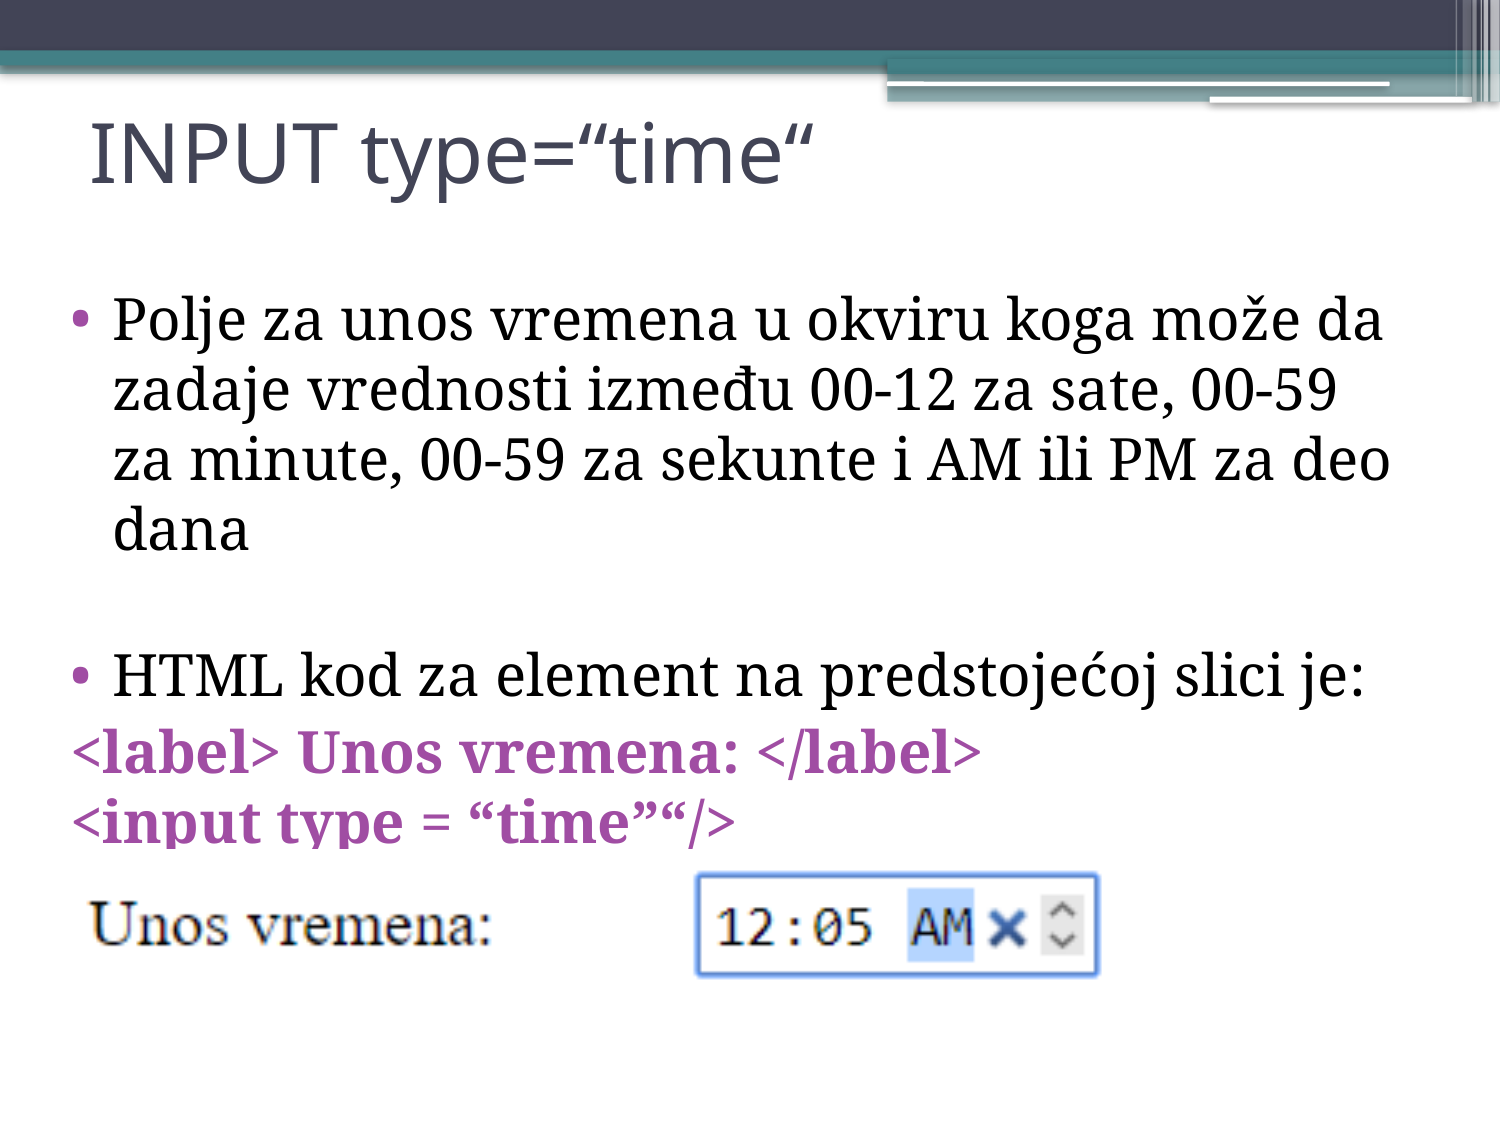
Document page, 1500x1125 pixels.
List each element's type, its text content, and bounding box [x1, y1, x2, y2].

picture [74, 849, 1122, 1001]
list Polje za unos vremena u okviru koga može da zadaje vrednosti između 00-12 za sate, 00-59 za minute, 00-59 za sekunte i AM ili PM za deo dana HTML kod za element na predstojećoj slici je: <label> Unos vremena: </label> <input type = “time”“/> [37, 275, 1425, 1079]
title INPUT type=“time“ [75, 62, 1425, 238]
